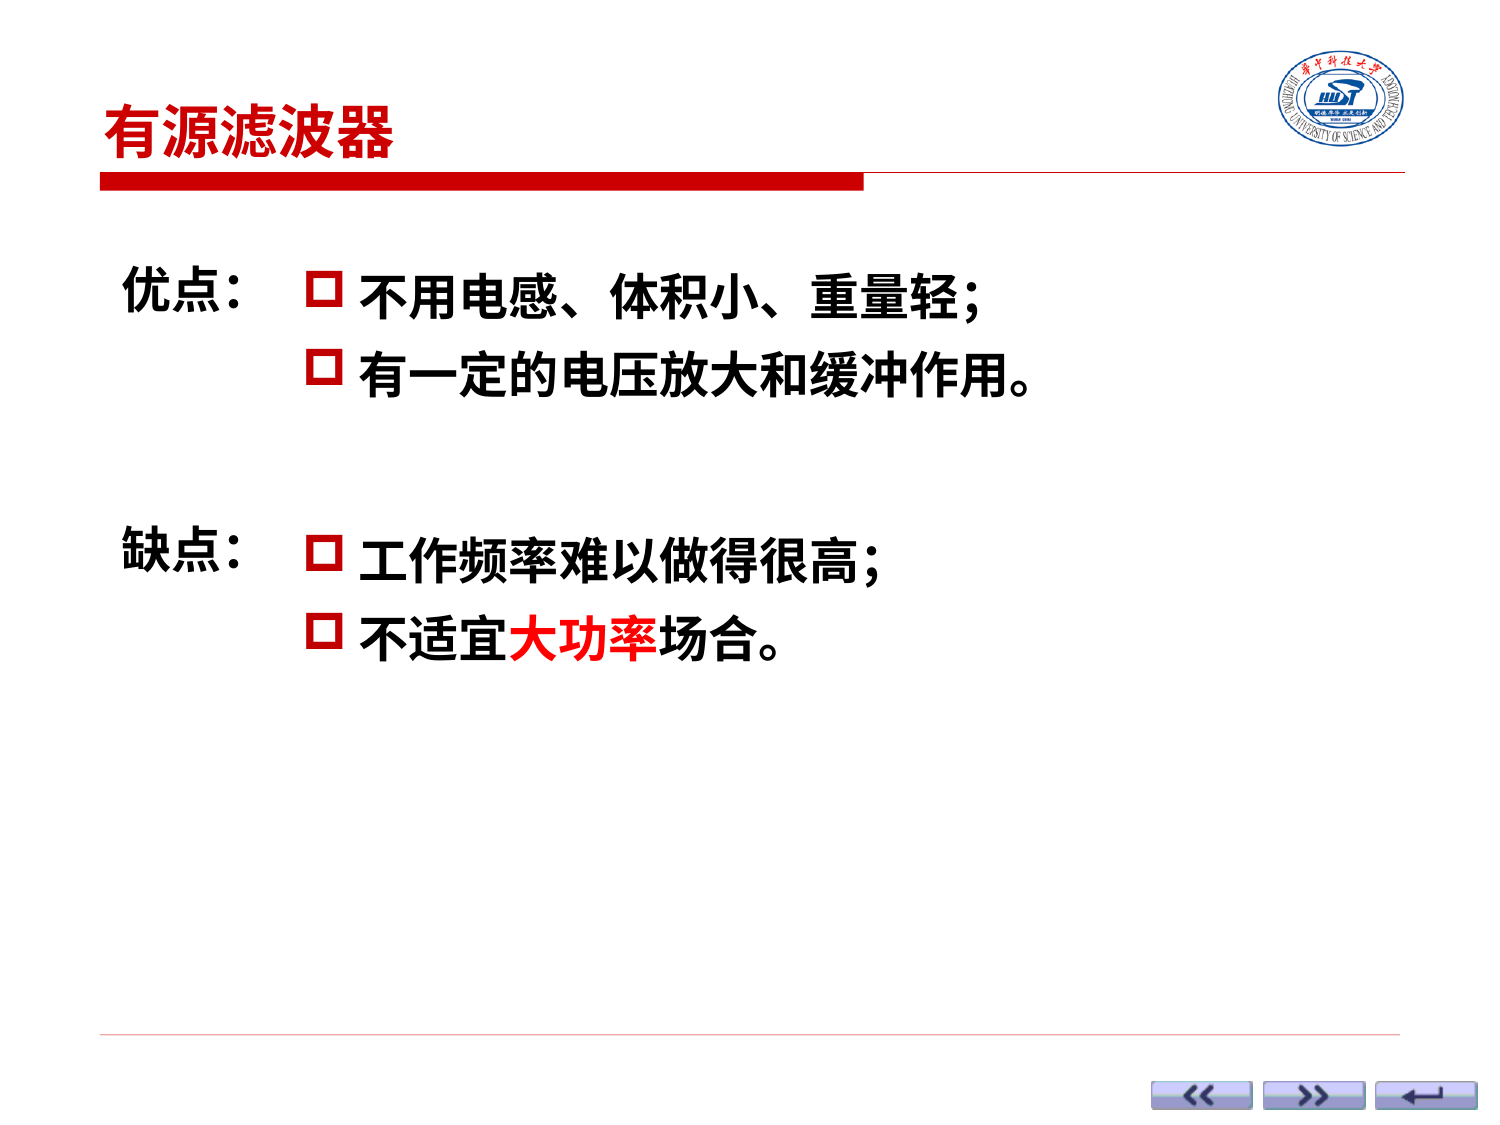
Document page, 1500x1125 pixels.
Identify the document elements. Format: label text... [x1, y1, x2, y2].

text_box 工作频率难以做得很高； 不适宜大功率场合。 [287, 504, 1257, 676]
text_box 不用电感、体积小、重量轻； 有一定的电压放大和缓冲作用。 [287, 240, 1340, 411]
text_box 缺点： [106, 511, 287, 587]
picture [1263, 1081, 1366, 1110]
text_box 优点： [106, 251, 287, 327]
picture [1151, 1081, 1253, 1110]
picture [1375, 1081, 1478, 1110]
text_box 有源滤波器 [88, 87, 467, 173]
picture [1269, 42, 1413, 151]
